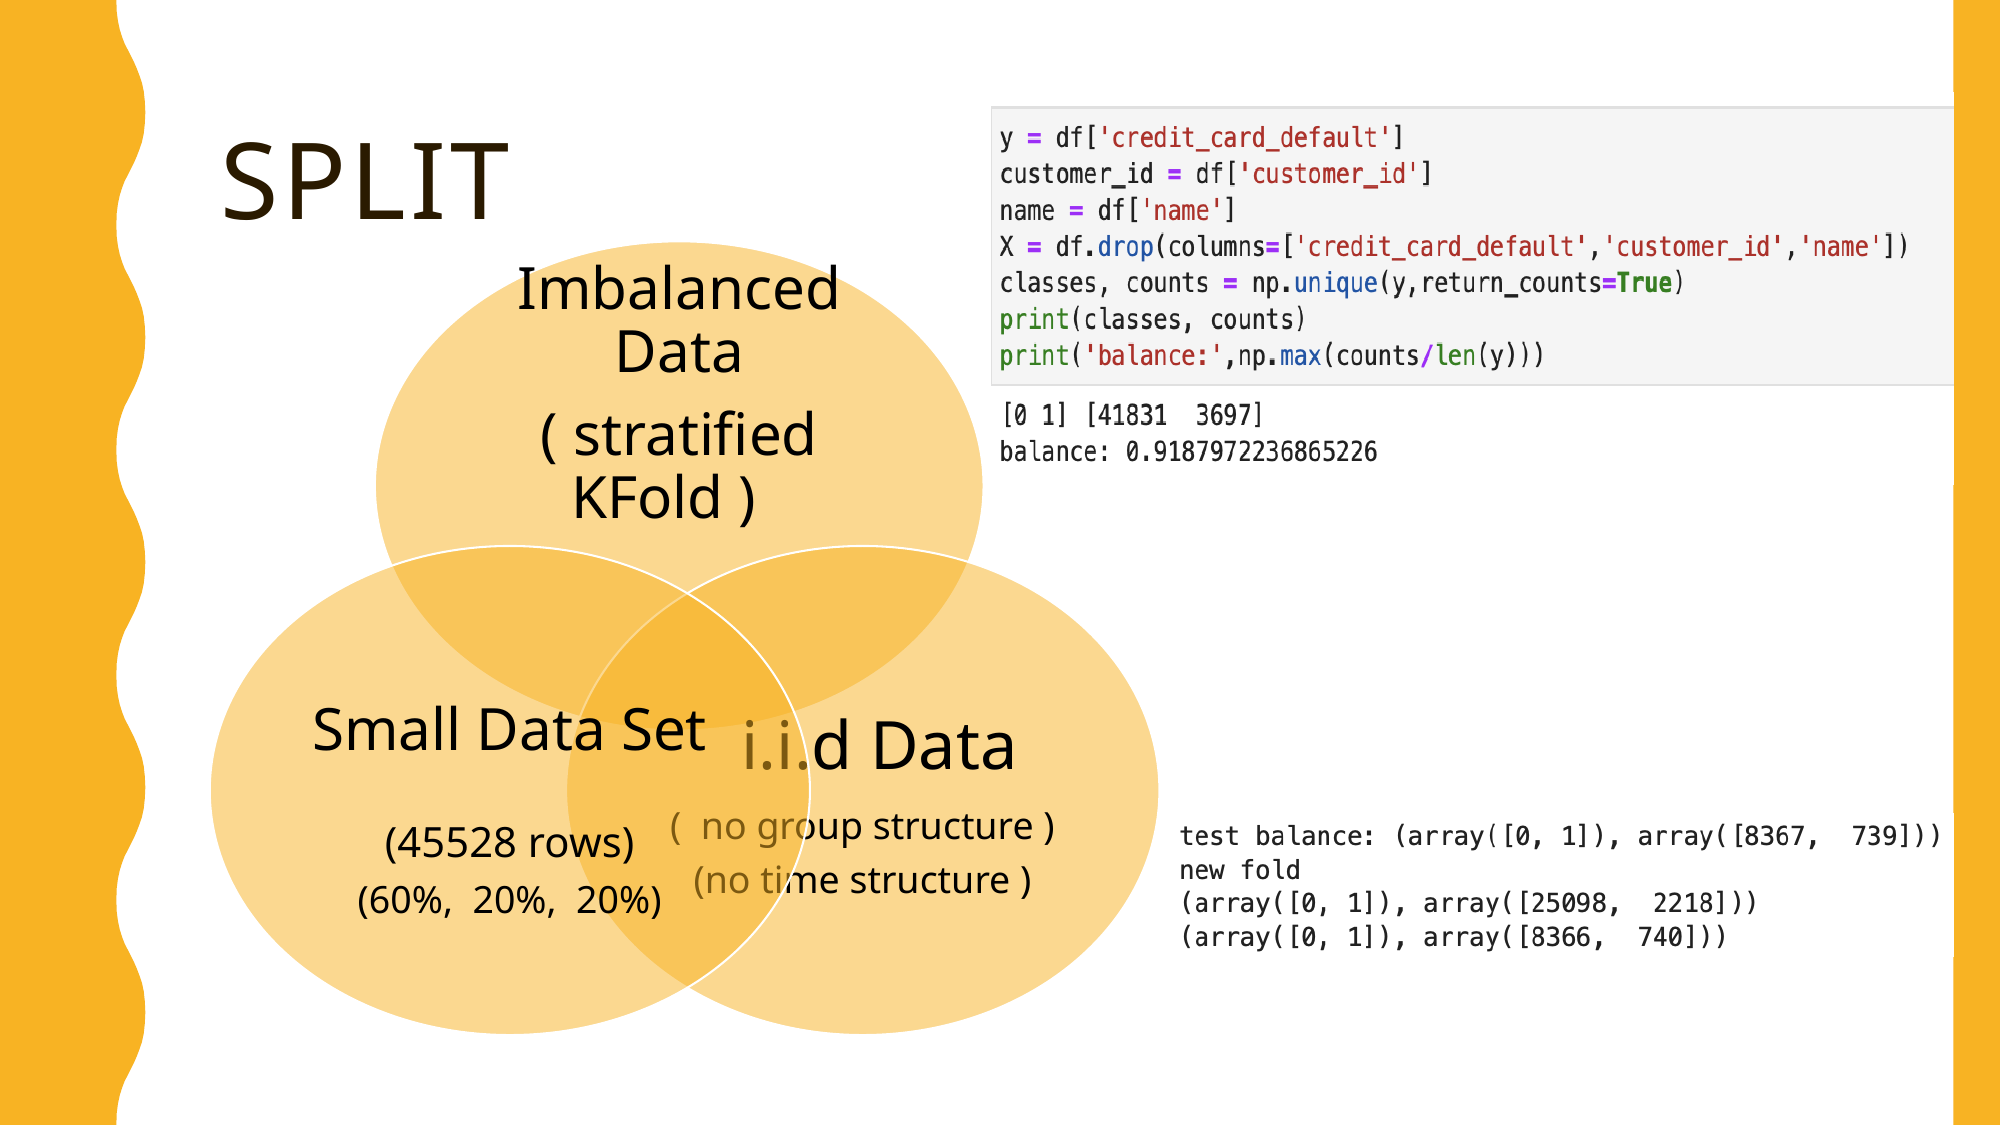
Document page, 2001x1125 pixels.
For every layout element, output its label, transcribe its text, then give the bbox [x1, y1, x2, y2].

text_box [175, 216, 1194, 1059]
picture [983, 92, 1954, 485]
title Split [205, 62, 1875, 216]
text_box [1952, 0, 2000, 1125]
text_box [0, 0, 146, 1125]
text_box [117, 0, 1952, 1125]
picture [1157, 813, 1954, 957]
